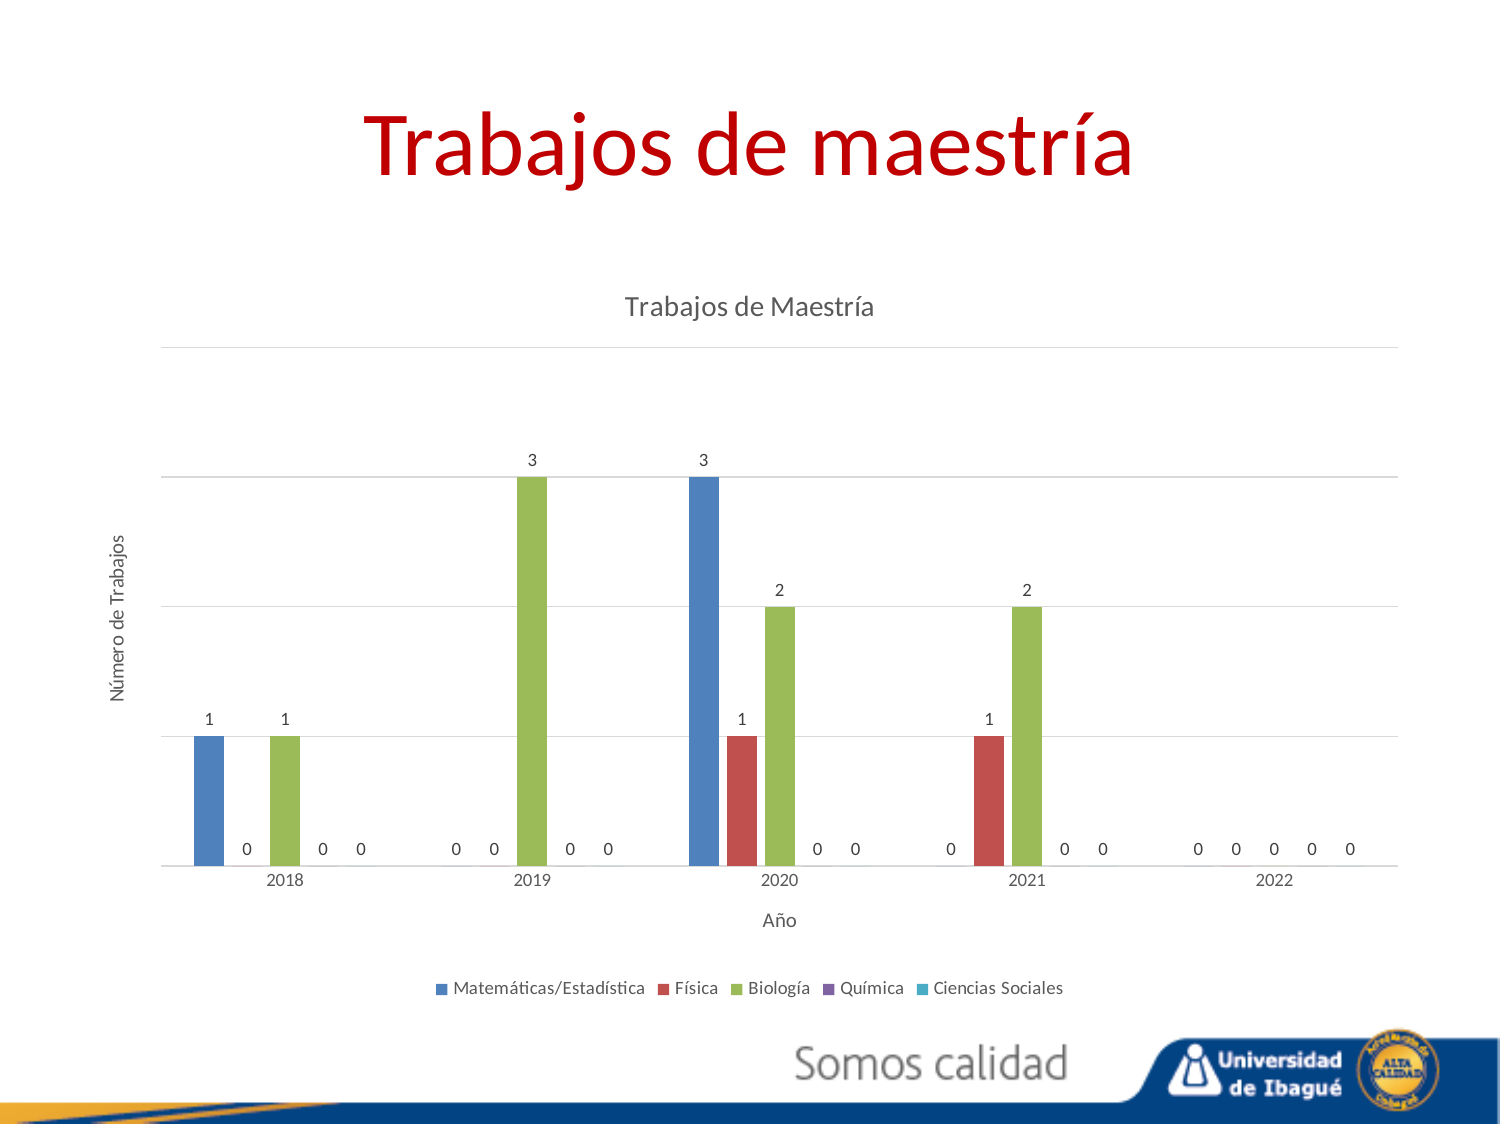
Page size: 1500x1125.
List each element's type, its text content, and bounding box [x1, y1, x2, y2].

picture [0, 0, 1500, 1124]
title Trabajos de maestría [75, 45, 1425, 233]
chart [74, 262, 1426, 1006]
